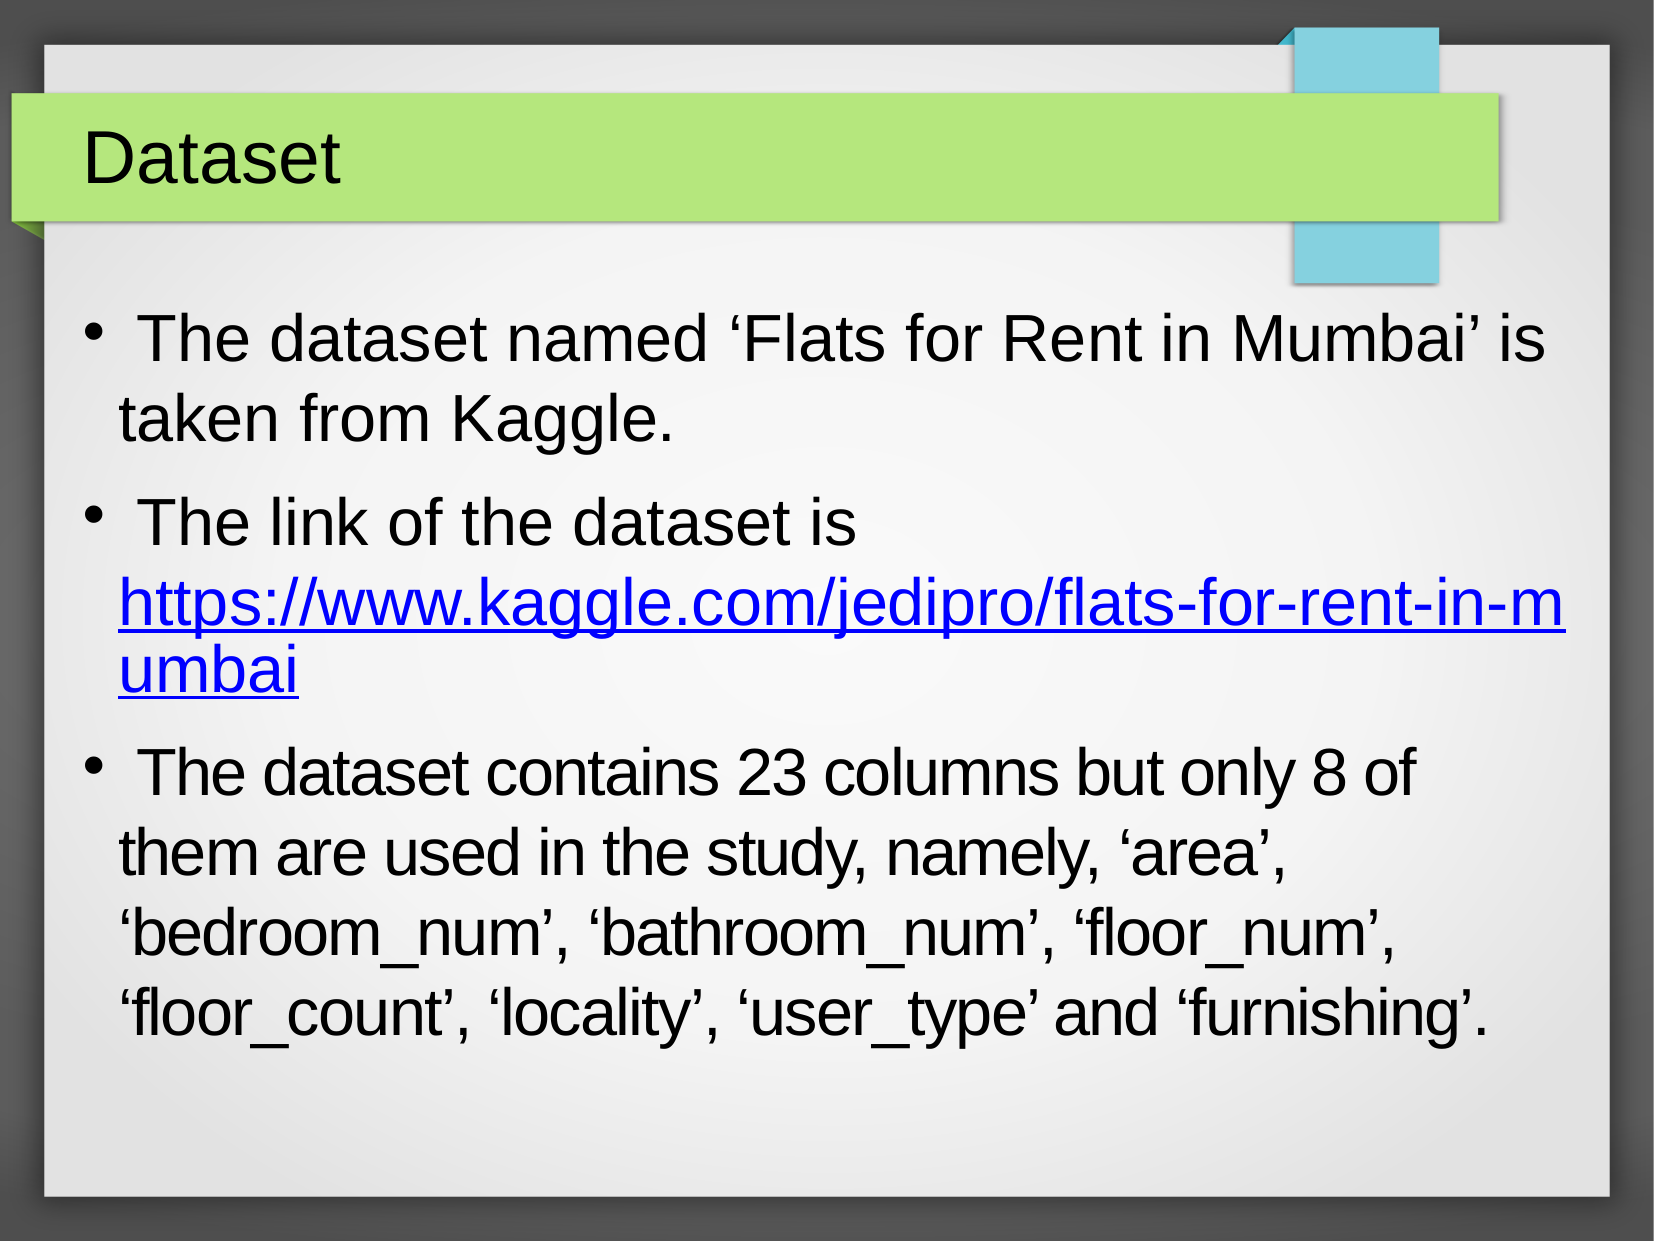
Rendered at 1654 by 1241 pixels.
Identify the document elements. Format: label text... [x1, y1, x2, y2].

text_box Dataset [82, 94, 1264, 213]
text_box The dataset named ‘Flats for Rent in Mumbai’ is taken from Kaggle. The link of the dataset is https://www.kaggle.com/jedipro/flats-for-rent-in-mumbai The dataset contains 23 columns but only 8 of them are used in the study, namely, ‘area’, ‘bedroom_num’, ‘bathroom_num’, ‘floor_num’, ‘floor_count’, ‘locality’, ‘user_type’ and ‘furnishing’. [82, 295, 1571, 1015]
picture [0, 0, 1654, 1241]
